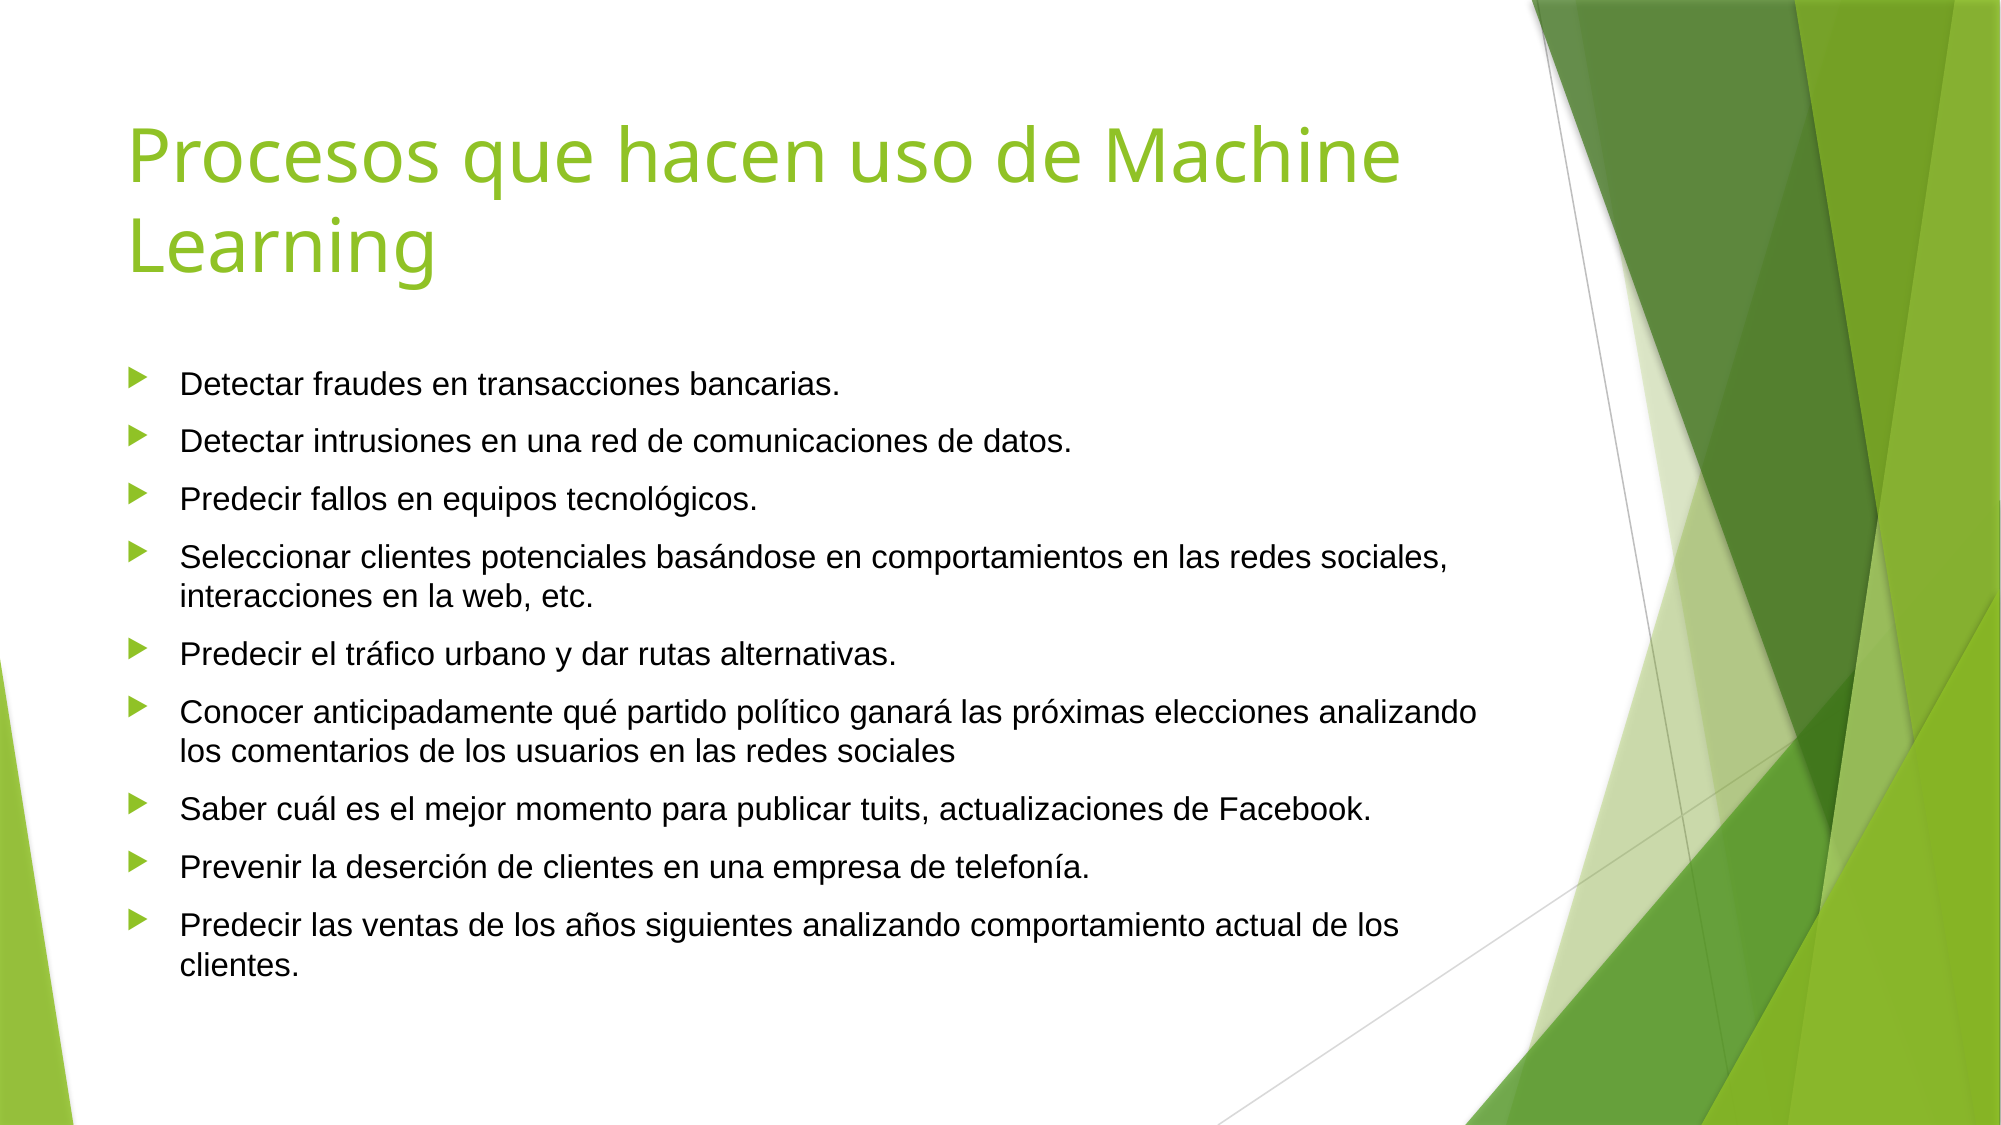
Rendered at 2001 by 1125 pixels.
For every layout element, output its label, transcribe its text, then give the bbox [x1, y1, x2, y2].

title Procesos que hacen uso de Machine Learning [111, 99, 1522, 317]
list Detectar fraudes en transacciones bancarias. Detectar intrusiones en una red de comunicaciones de datos. Predecir fallos en equipos tecnológicos. Seleccionar clientes potenciales basándose en comportamientos en las redes sociales, interacciones en la web, etc. Predecir el tráfico urbano y dar rutas alternativas. Conocer anticipadamente qué partido político ganará las próximas elecciones analizando los comentarios de los usuarios en las redes sociales Saber cuál es el mejor momento para publicar tuits, actualizaciones de Facebook. Prevenir la deserción de clientes en una empresa de telefonía. Predecir las ventas de los años siguientes analizando comportamiento actual de los clientes. [111, 354, 1522, 992]
